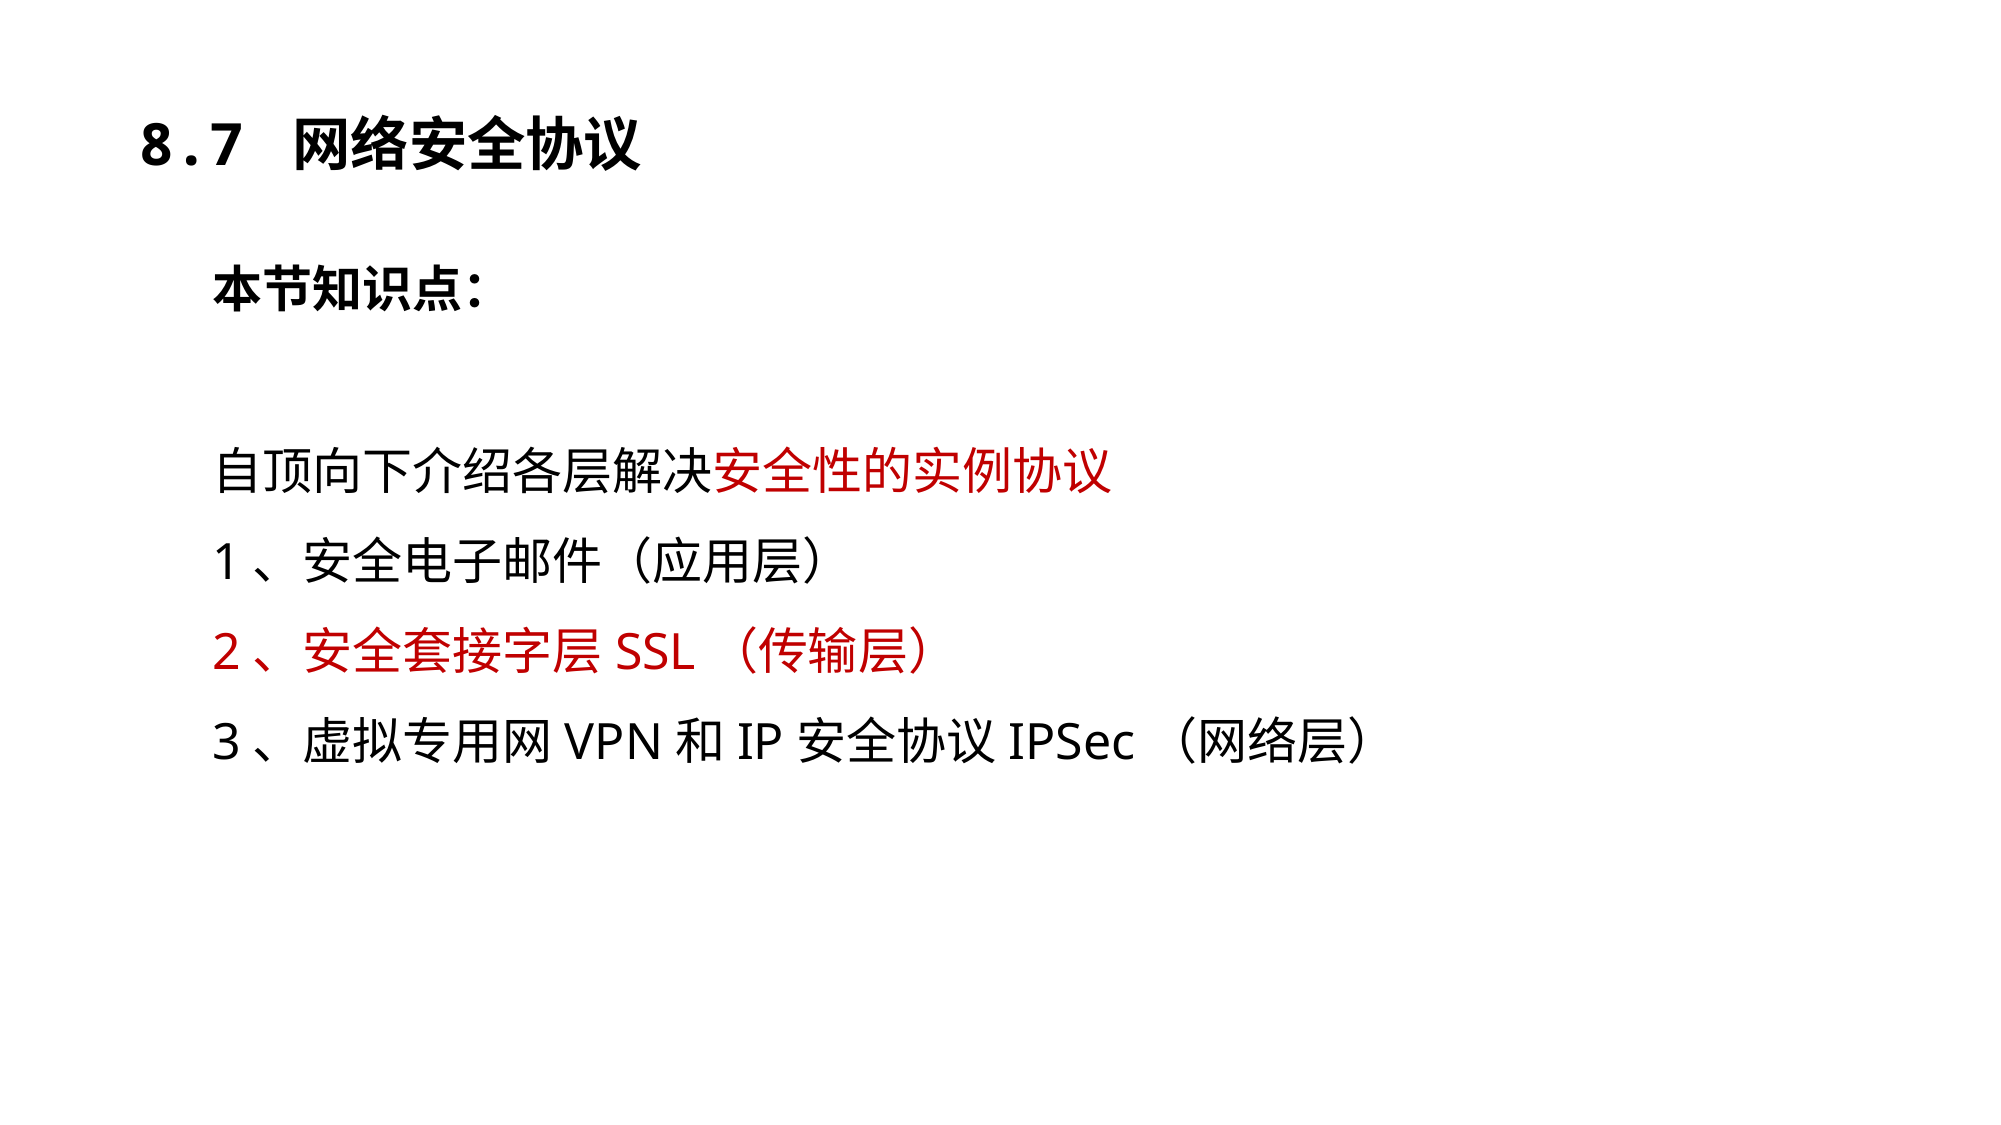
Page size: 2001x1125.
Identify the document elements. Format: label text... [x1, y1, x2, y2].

text_box 8.7 网络安全协议 [120, 97, 1568, 187]
text_box 自顶向下介绍各层解决安全性的实例协议 1、安全电子邮件（应用层） 2、安全套接字层SSL（传输层） 3、虚拟专用网VPN和IP安全协议IPSec（网络层） [197, 401, 1631, 777]
text_box 本节知识点： [197, 219, 1715, 325]
